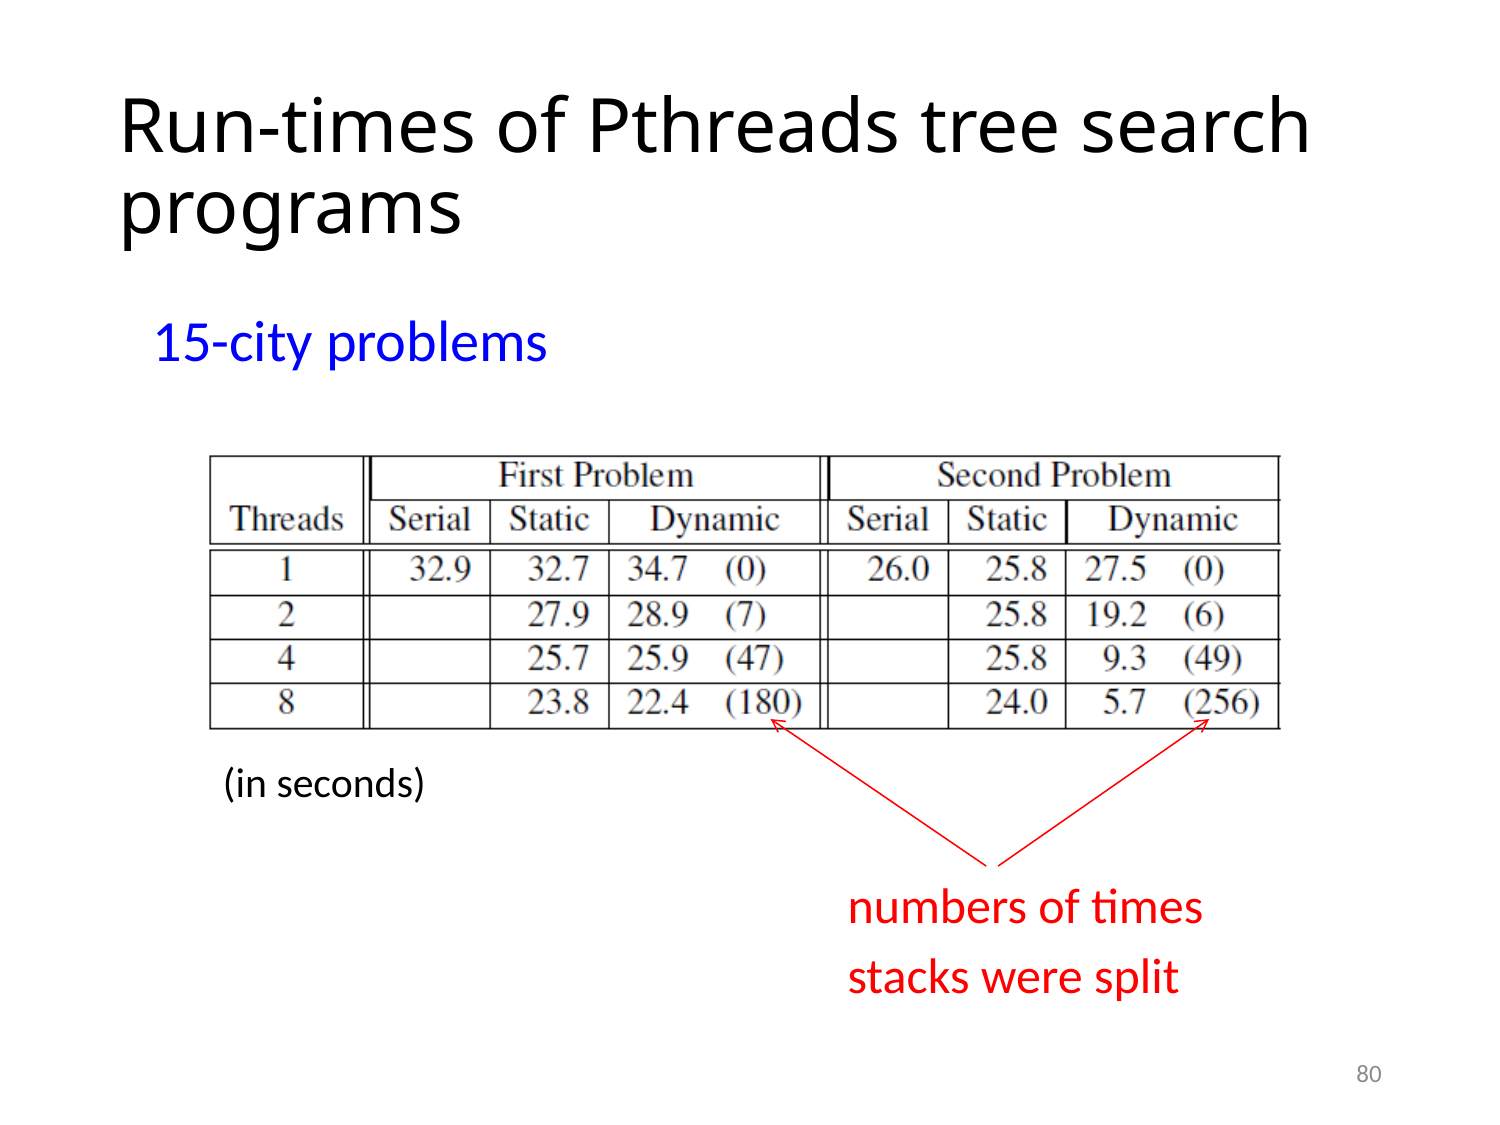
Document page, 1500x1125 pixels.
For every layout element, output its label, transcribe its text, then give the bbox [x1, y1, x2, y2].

slide_number 80 [1059, 1042, 1397, 1103]
text_box (in seconds) [208, 748, 441, 813]
picture [194, 440, 1292, 747]
text_box 15-city problems [137, 296, 564, 381]
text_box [998, 719, 1210, 867]
title Run-times of Pthreads tree search programs [103, 59, 1467, 278]
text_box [770, 719, 987, 867]
text_box numbers of times stacks were split [832, 866, 1397, 1011]
